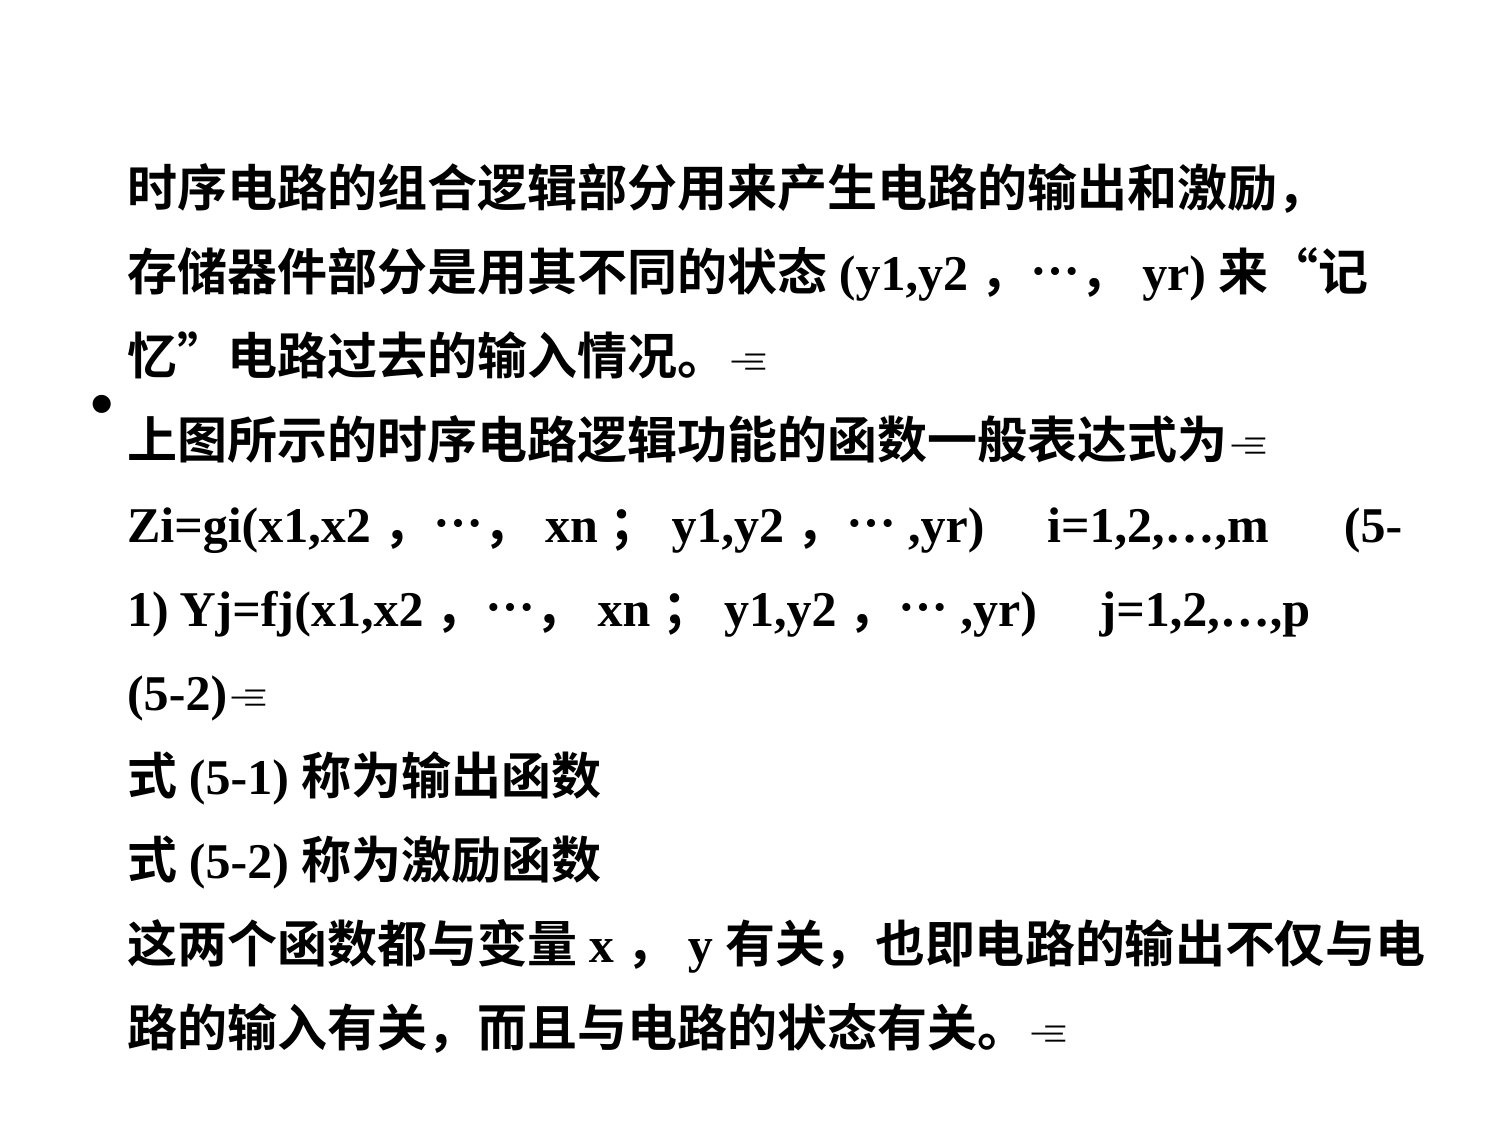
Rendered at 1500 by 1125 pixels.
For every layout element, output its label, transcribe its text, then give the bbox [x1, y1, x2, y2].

text_box 时序电路的组合逻辑部分用来产生电路的输出和激励， 存储器件部分是用其不同的状态(y1,y2，…，yr)来“记忆”电路过去的输入情况。 上图所示的时序电路逻辑功能的函数一般表达式为 Zi=gi(x1,x2，…，xn；y1,y2，…,yr) i=1,2,…,m (5-1) Yj=fj(x1,x2，…，xn；y1,y2，…,yr) j=1,2,…,p (5-2) 式(5-1)称为输出函数 式(5-2)称为激励函数 这两个函数都与变量x，y有关，也即电路的输出不仅与电路的输入有关，而且与电路的状态有关。 [112, 125, 1447, 1064]
list [75, 262, 112, 1005]
